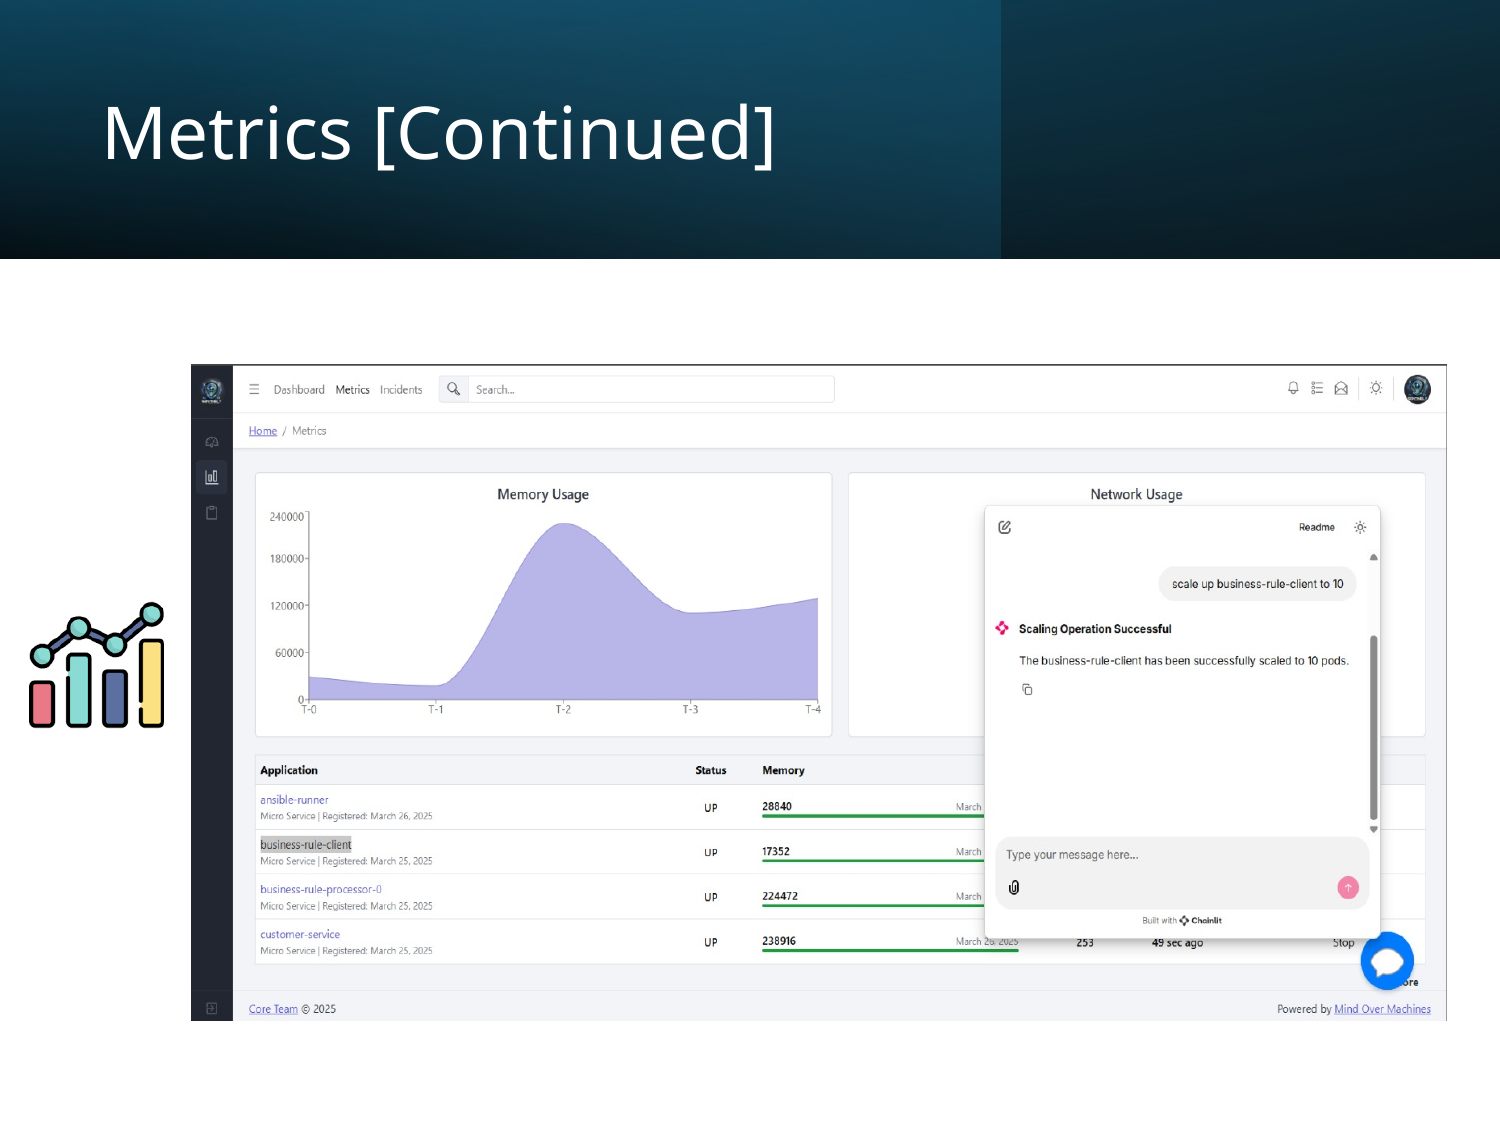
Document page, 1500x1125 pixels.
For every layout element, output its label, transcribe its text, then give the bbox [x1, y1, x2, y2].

text_box [0, 260, 1500, 1125]
picture [190, 364, 1448, 1021]
title Metrics [Continued] [86, 40, 956, 231]
text_box [0, 0, 1500, 260]
picture [28, 597, 164, 733]
